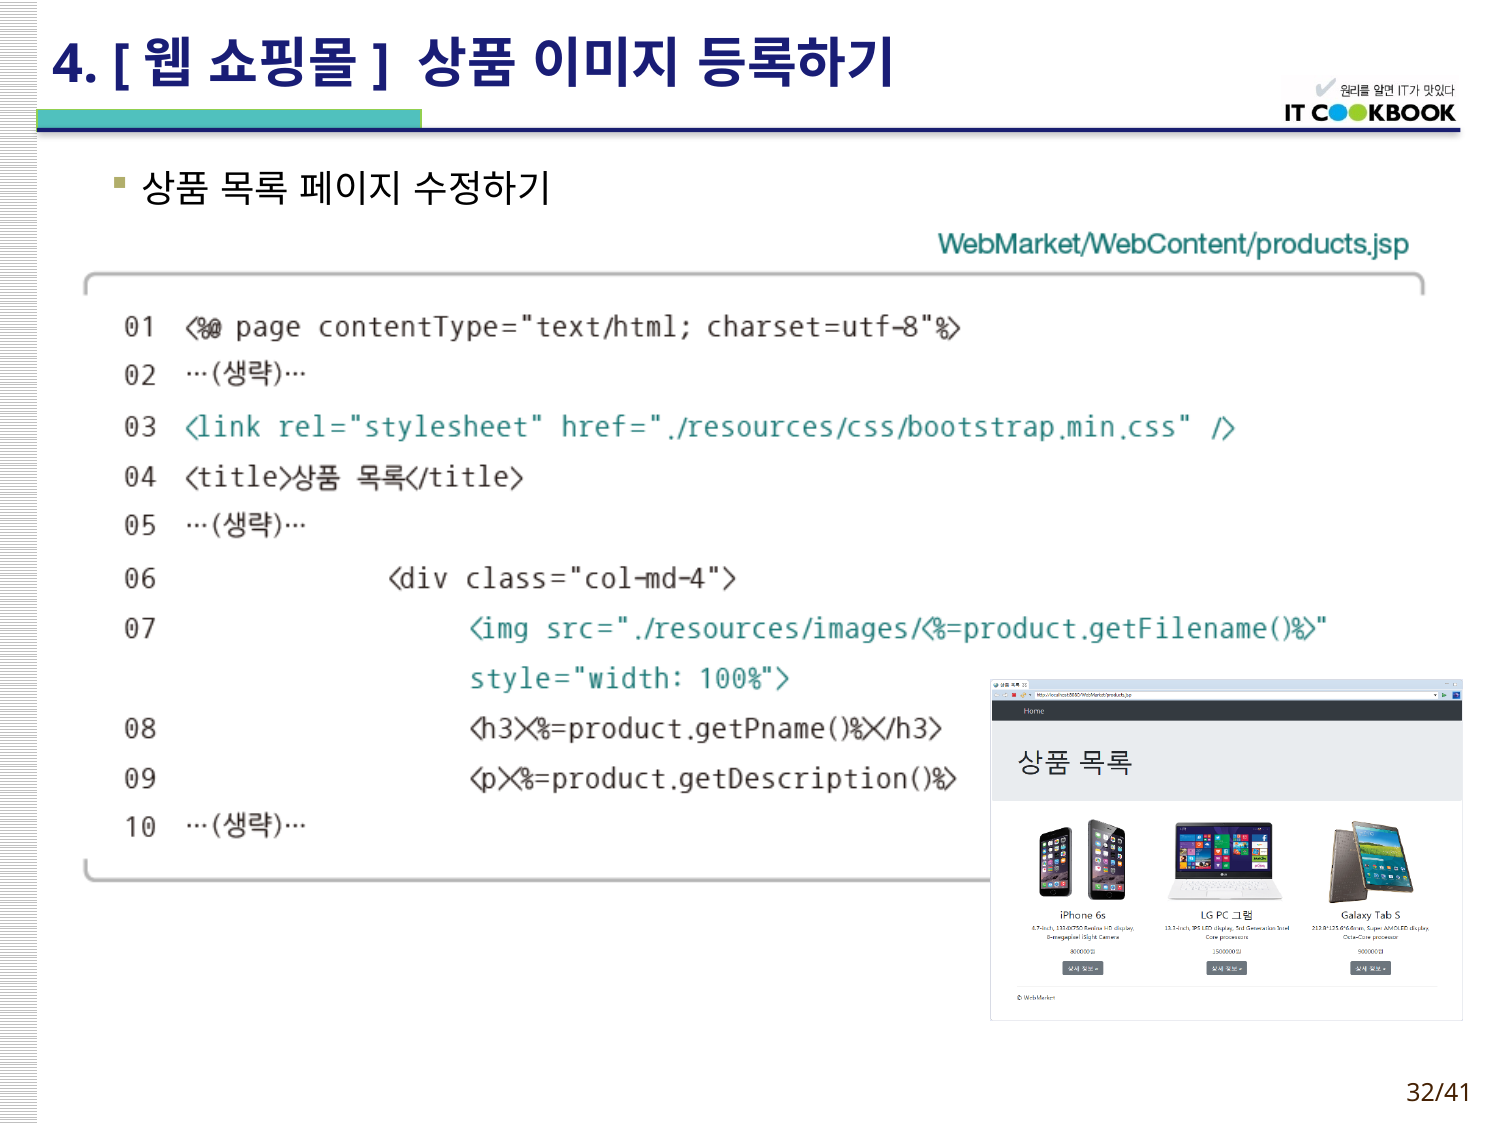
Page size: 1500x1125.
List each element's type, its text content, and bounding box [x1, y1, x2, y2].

list 상품 목록 페이지 수정하기 [37, 152, 1463, 1091]
title 4. [웹 쇼핑몰] 상품 이미지 등록하기 [37, 13, 1278, 109]
picture [1281, 75, 1459, 123]
picture [66, 221, 1463, 1021]
